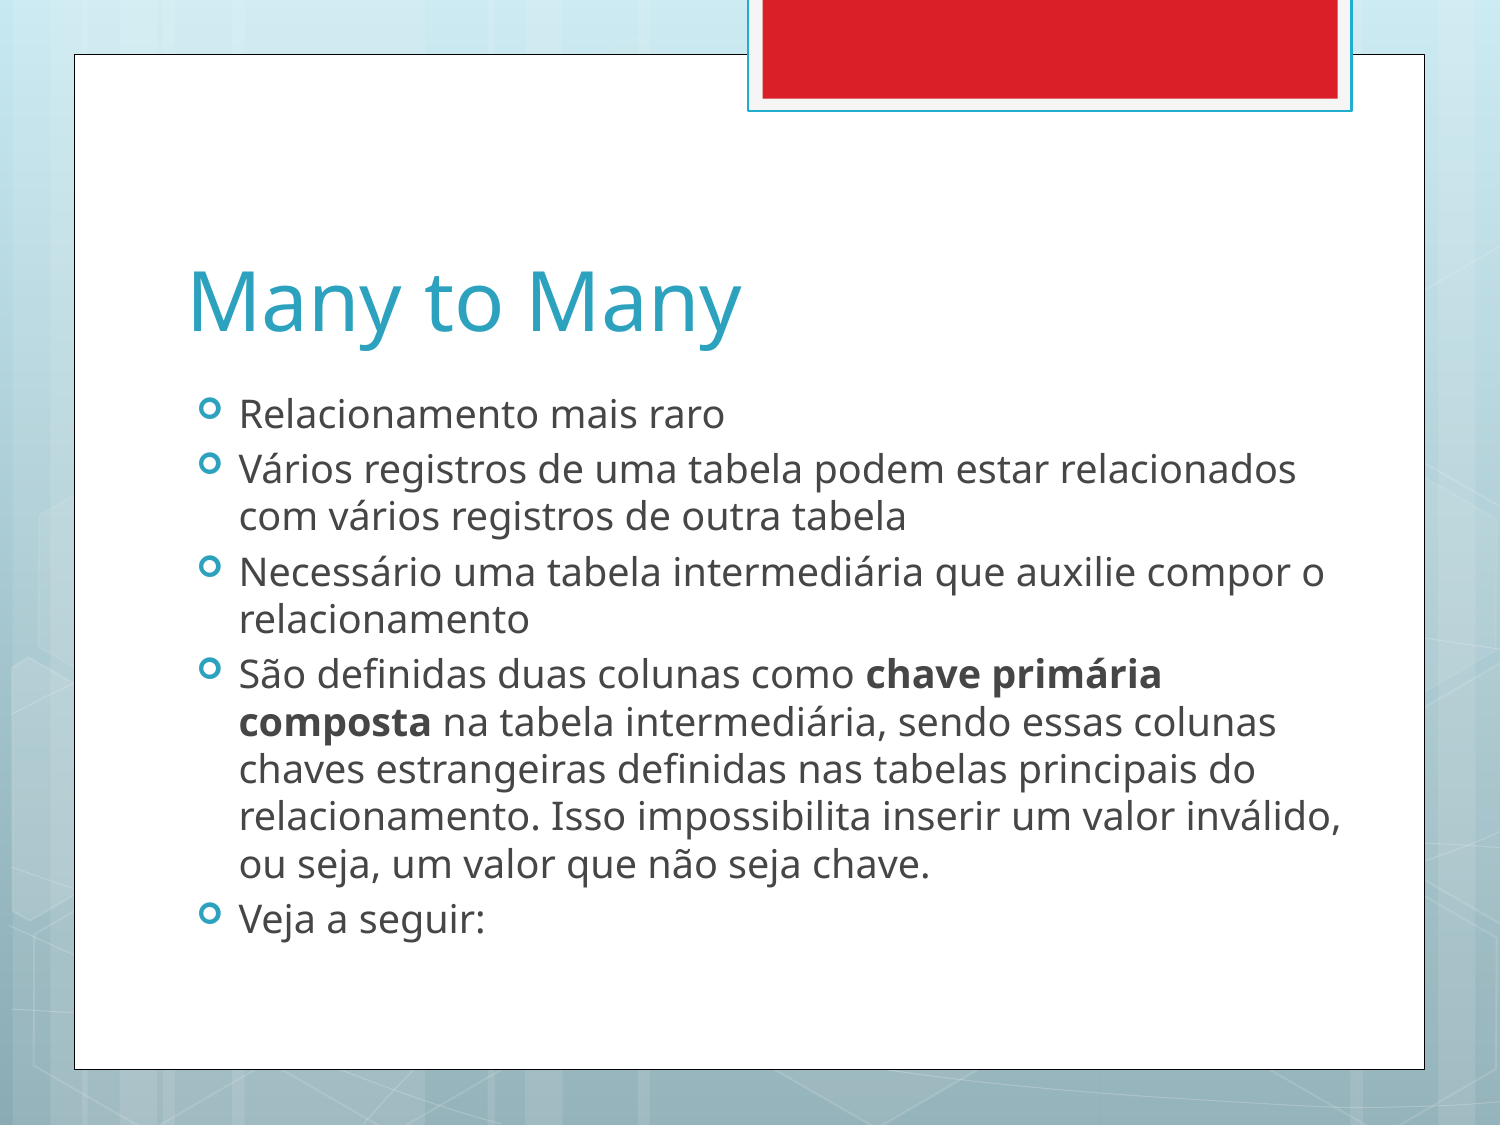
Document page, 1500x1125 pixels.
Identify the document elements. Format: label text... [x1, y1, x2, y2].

title Many to Many [171, 168, 1324, 357]
list Relacionamento mais raro Vários registros de uma tabela podem estar relacionados com vários registros de outra tabela Necessário uma tabela intermediária que auxilie compor o relacionamento São definidas duas colunas como chave primária composta na tabela intermediária, sendo essas colunas chaves estrangeiras definidas nas tabelas principais do relacionamento. Isso impossibilita inserir um valor inválido, ou seja, um valor que não seja chave. Veja a seguir: [171, 381, 1365, 957]
